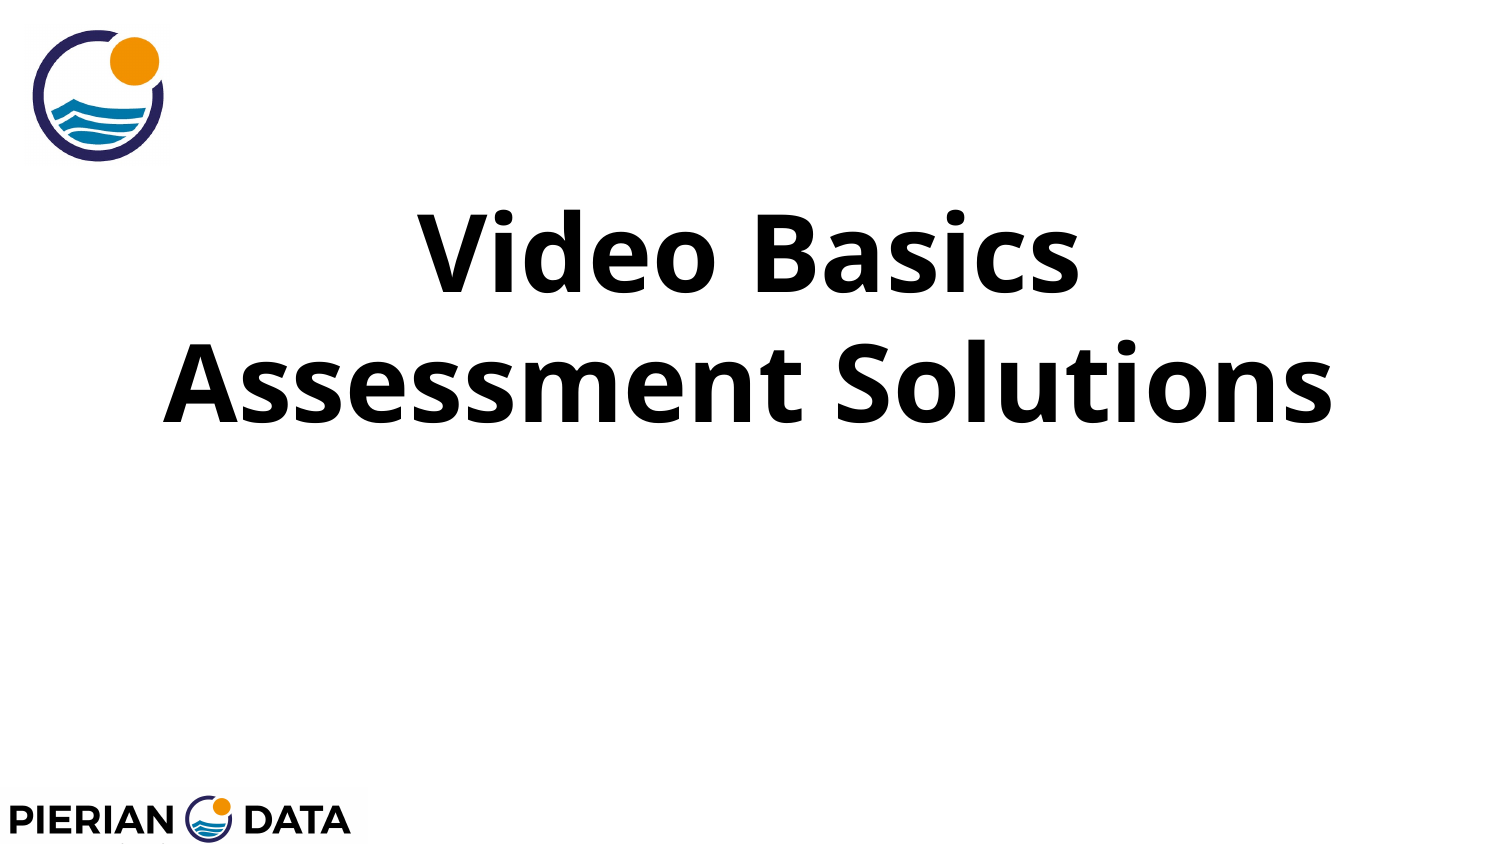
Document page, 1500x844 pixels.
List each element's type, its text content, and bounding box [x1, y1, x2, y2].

picture [24, 24, 172, 167]
title Video Basics Assessment Solutions [51, 122, 1449, 459]
picture [0, 787, 368, 844]
